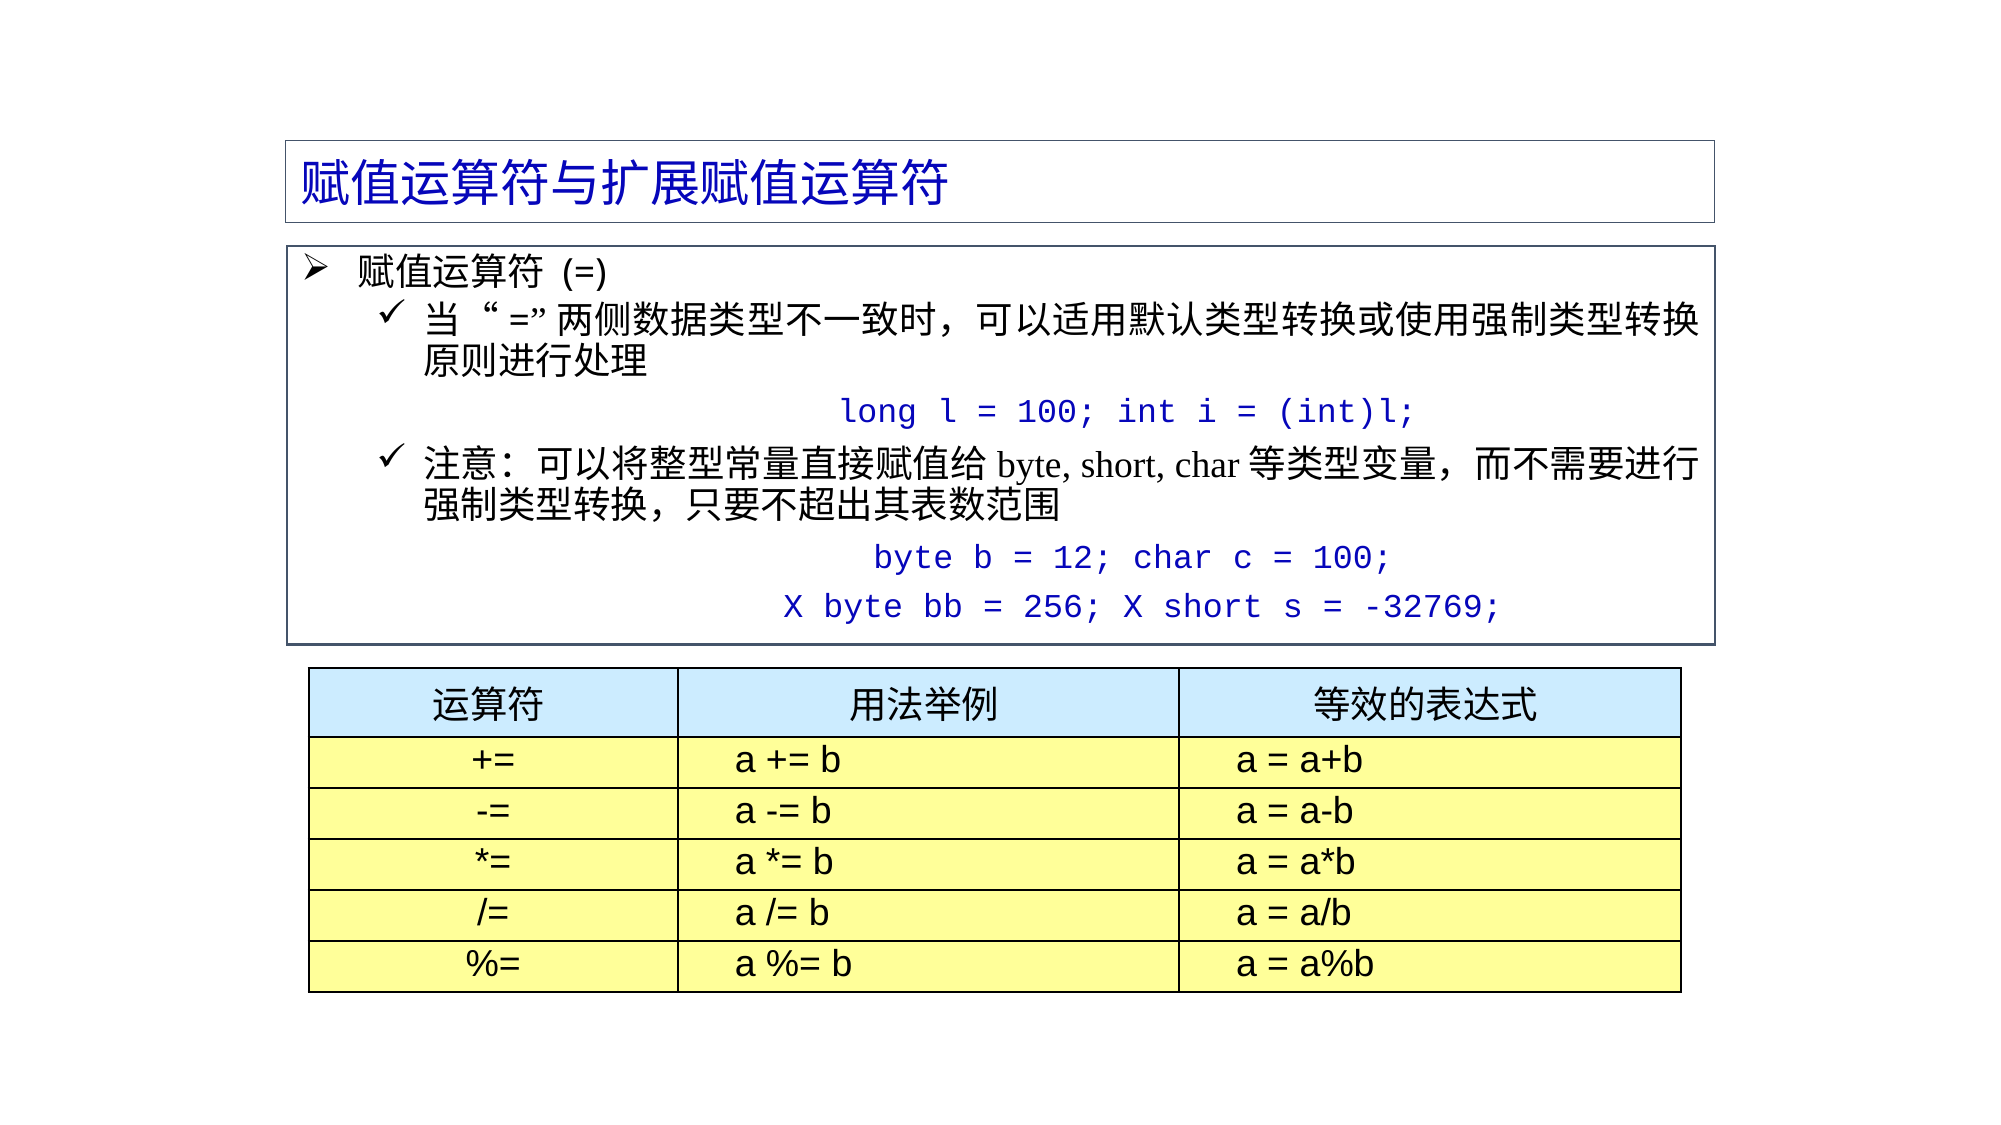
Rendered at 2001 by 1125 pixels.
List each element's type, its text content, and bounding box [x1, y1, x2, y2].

table_cell += [310, 738, 677, 787]
table_cell a *= b [679, 840, 1178, 889]
table_cell a -= b [679, 789, 1178, 838]
table_header 等效的表达式 [1180, 669, 1680, 736]
table_header 用法举例 [679, 669, 1178, 736]
table_cell a = a%b [1180, 942, 1680, 991]
table_cell a = a*b [1180, 840, 1680, 889]
text_box 赋值运算符与扩展赋值运算符 [285, 140, 1715, 223]
table_cell a = a+b [1180, 738, 1680, 787]
table_cell a += b [679, 738, 1178, 787]
table_cell /= [310, 891, 677, 940]
table_cell a = a-b [1180, 789, 1680, 838]
text_box 赋值运算符 (=) 当“=”两侧数据类型不一致时，可以适用默认类型转换或使用强制类型转换原则进行处理 long l = 100; int i = (int)l; 注意：可以将整型常量直接赋值给byte, short, char等类型变量，而不需要进行强制类型转换，只要不超出其表数范围 byte b = 12; char c = 100; X byte bb = 256; X short s = -32769; [286, 246, 1715, 645]
table_cell a %= b [679, 942, 1178, 991]
table_cell a = a/b [1180, 891, 1680, 940]
table_cell *= [310, 840, 677, 889]
table_cell -= [310, 789, 677, 838]
table_cell a /= b [679, 891, 1178, 940]
table_header 运算符 [310, 669, 677, 736]
table_cell %= [310, 942, 677, 991]
